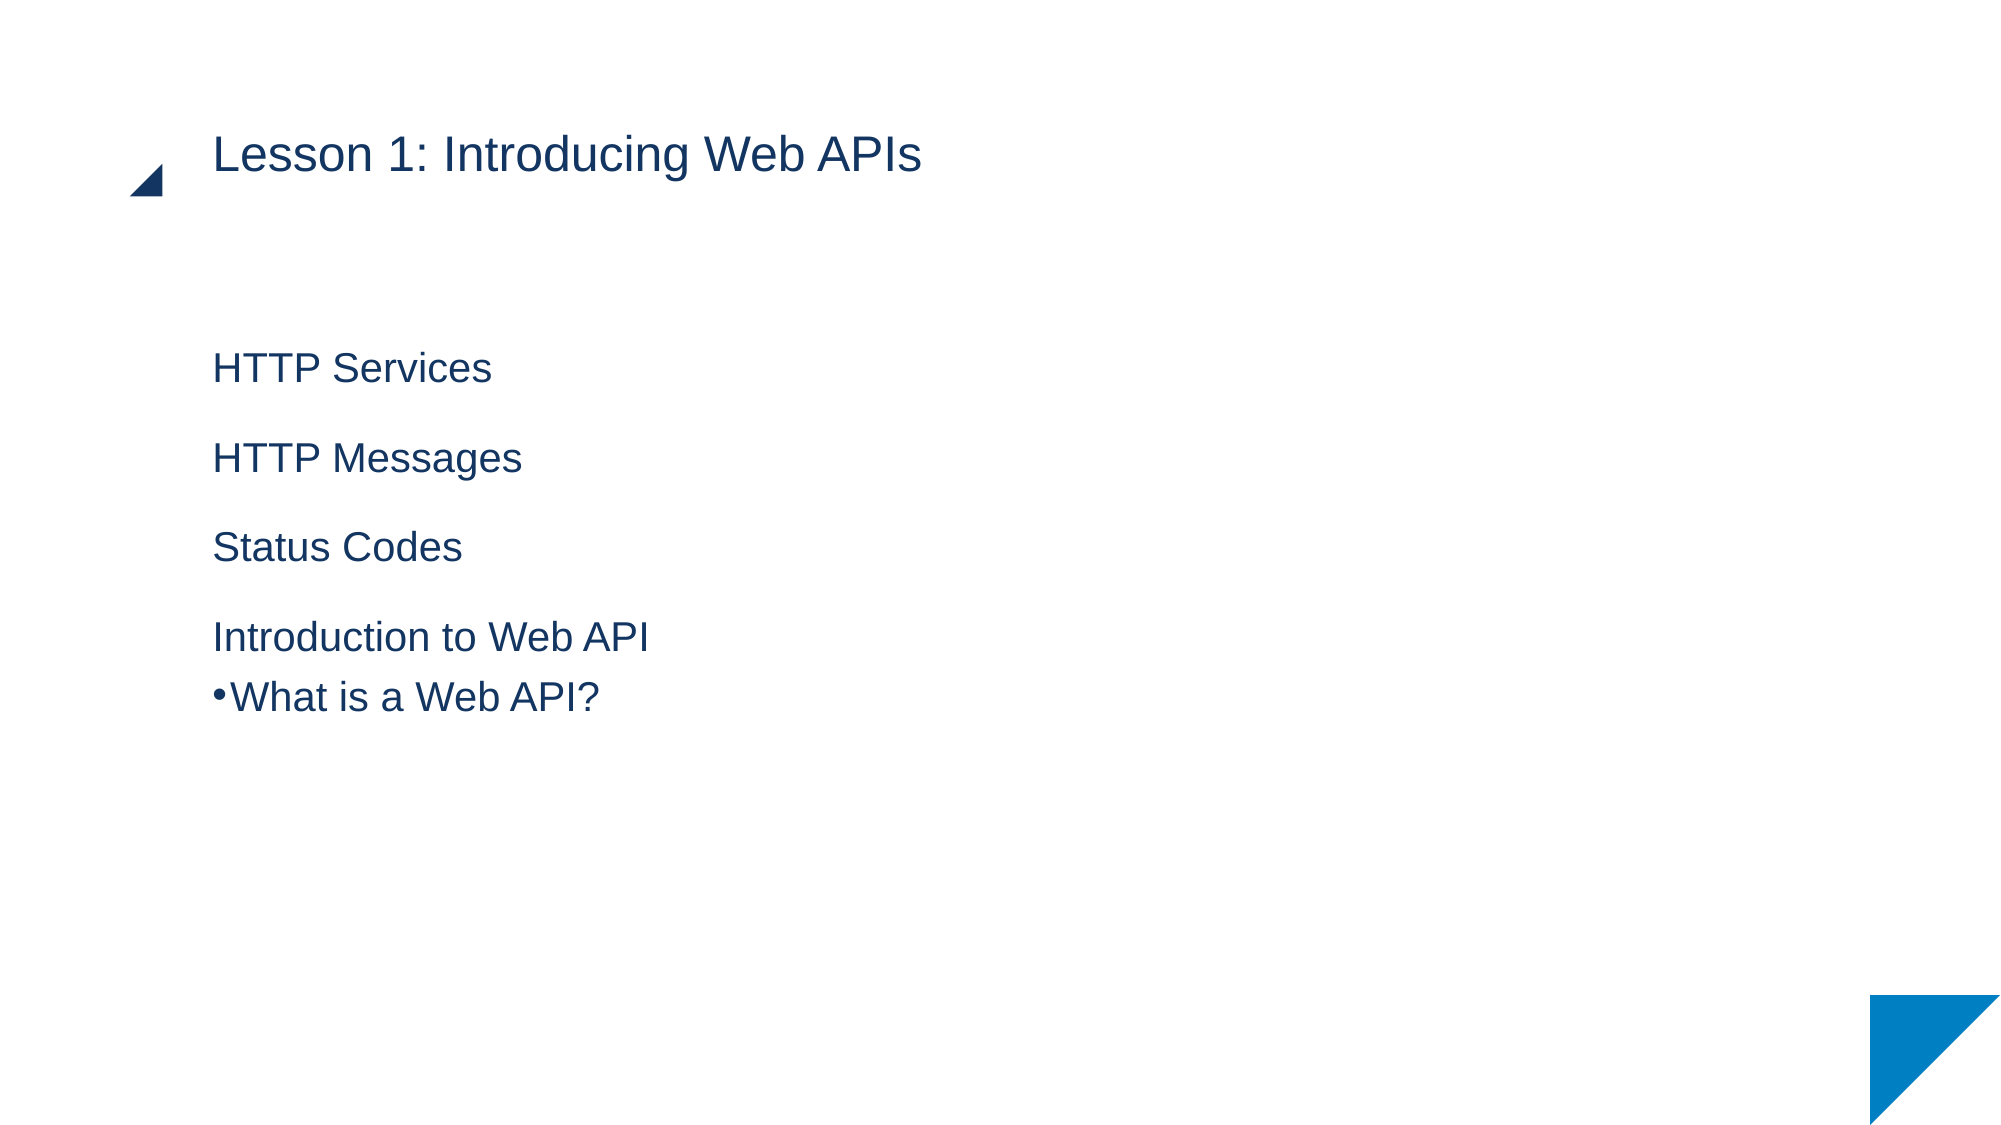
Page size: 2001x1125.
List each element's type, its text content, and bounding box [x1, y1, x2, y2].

list HTTP Services HTTP Messages Status Codes Introduction to Web API What is a Web API? [212, 330, 1831, 1010]
title Lesson 1: Introducing Web APIs [212, 118, 1831, 330]
